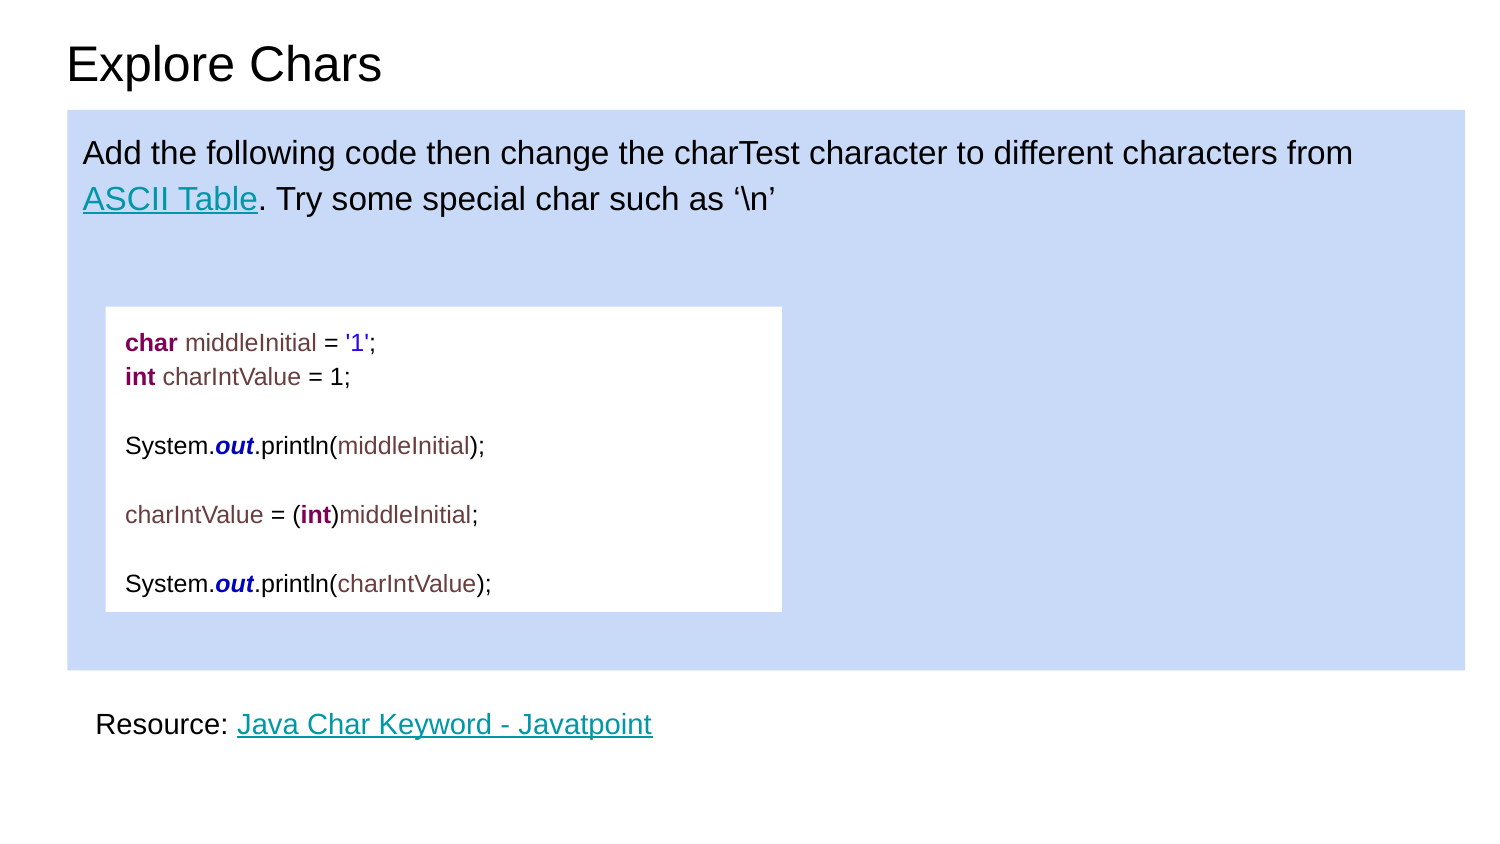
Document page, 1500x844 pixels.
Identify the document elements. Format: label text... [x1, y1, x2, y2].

text_box char middleInitial = '1'; int charIntValue = 1; System.out.println(middleInitial); charIntValue = (int)middleInitial; System.out.println(charIntValue); [105, 306, 782, 612]
title Explore Chars [51, 16, 1449, 110]
list Add the following code then change the charTest character to different characters from ASCII Table. Try some special char such as ‘\n’ [67, 109, 1466, 671]
text_box Resource: Java Char Keyword - Javatpoint [80, 690, 892, 756]
